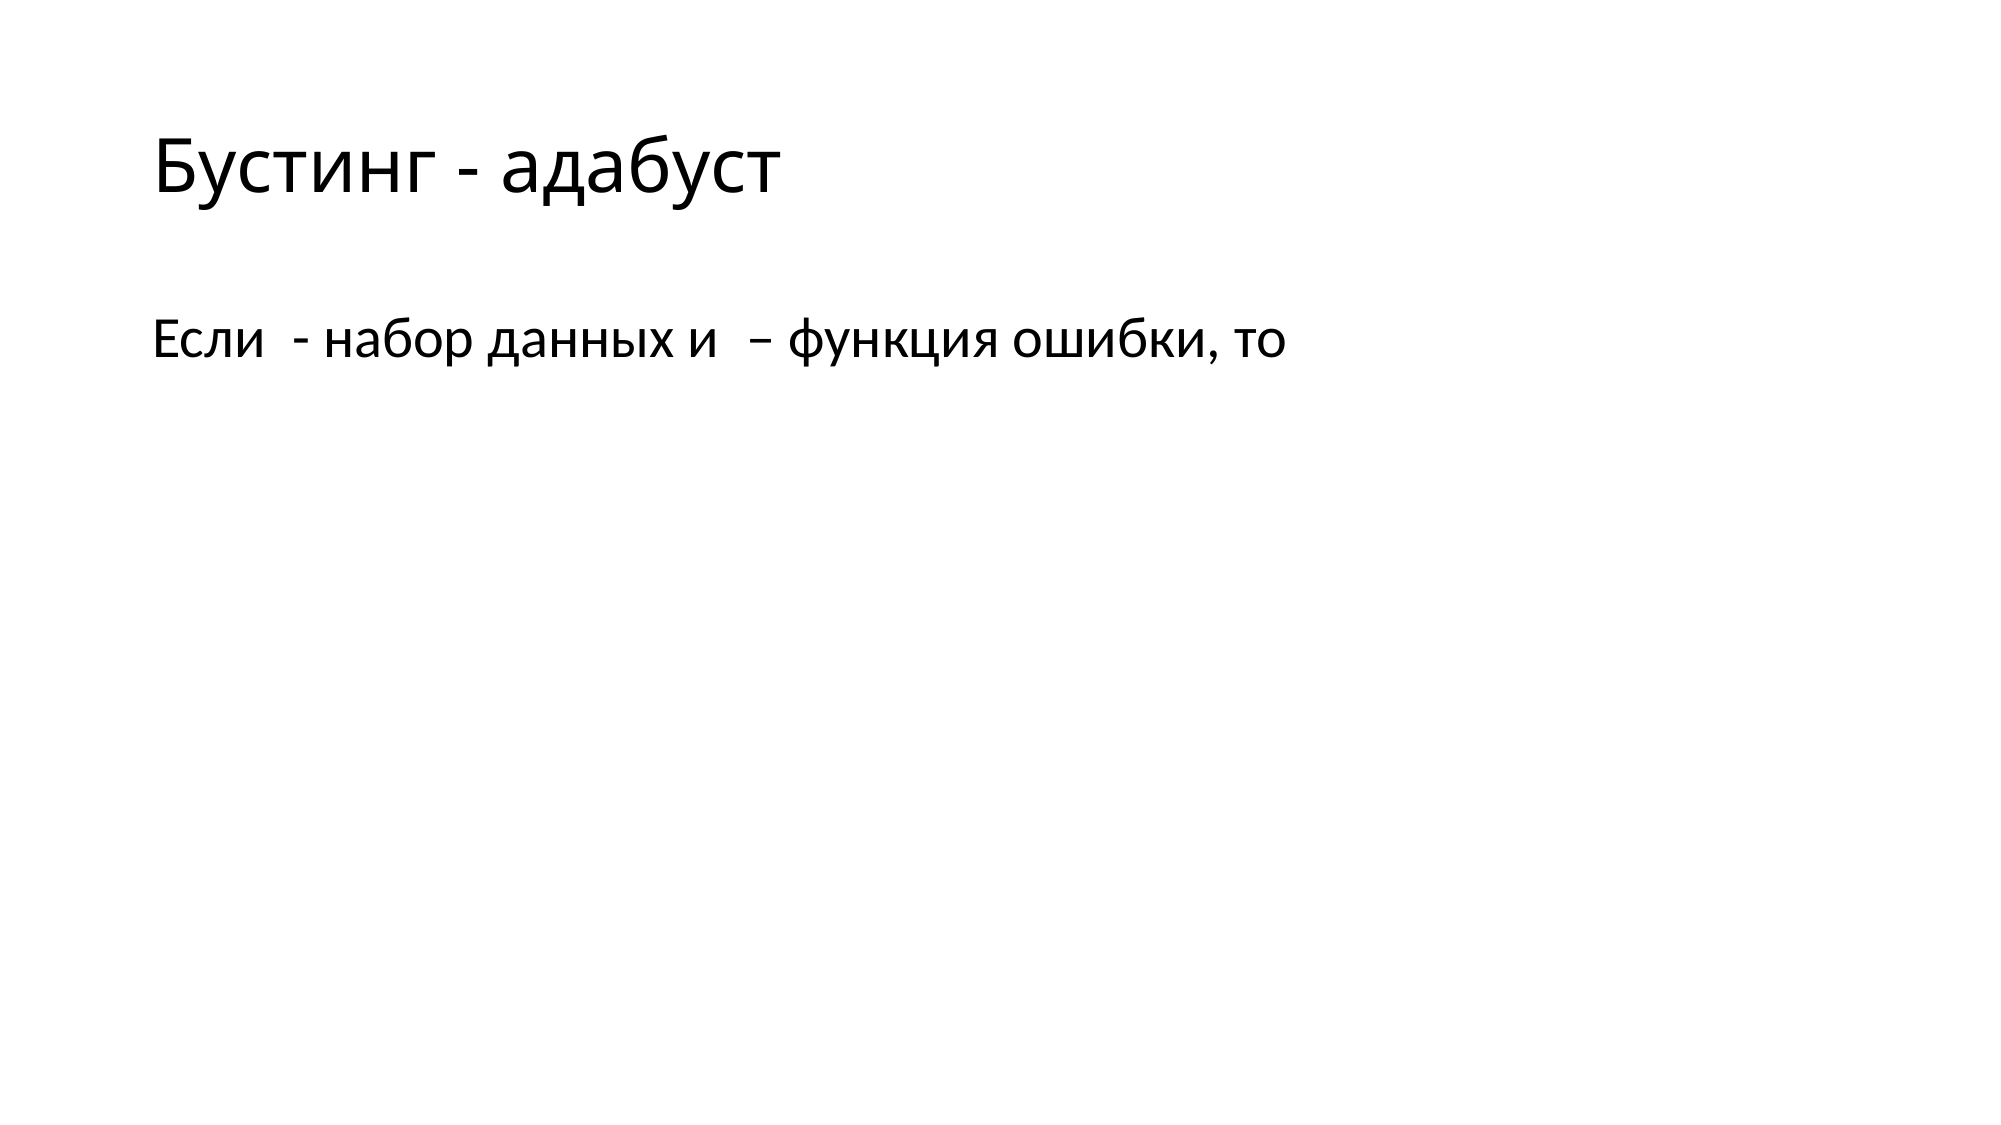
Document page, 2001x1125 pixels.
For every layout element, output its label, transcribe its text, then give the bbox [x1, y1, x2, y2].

title Бустинг - адабуст [137, 59, 1863, 278]
